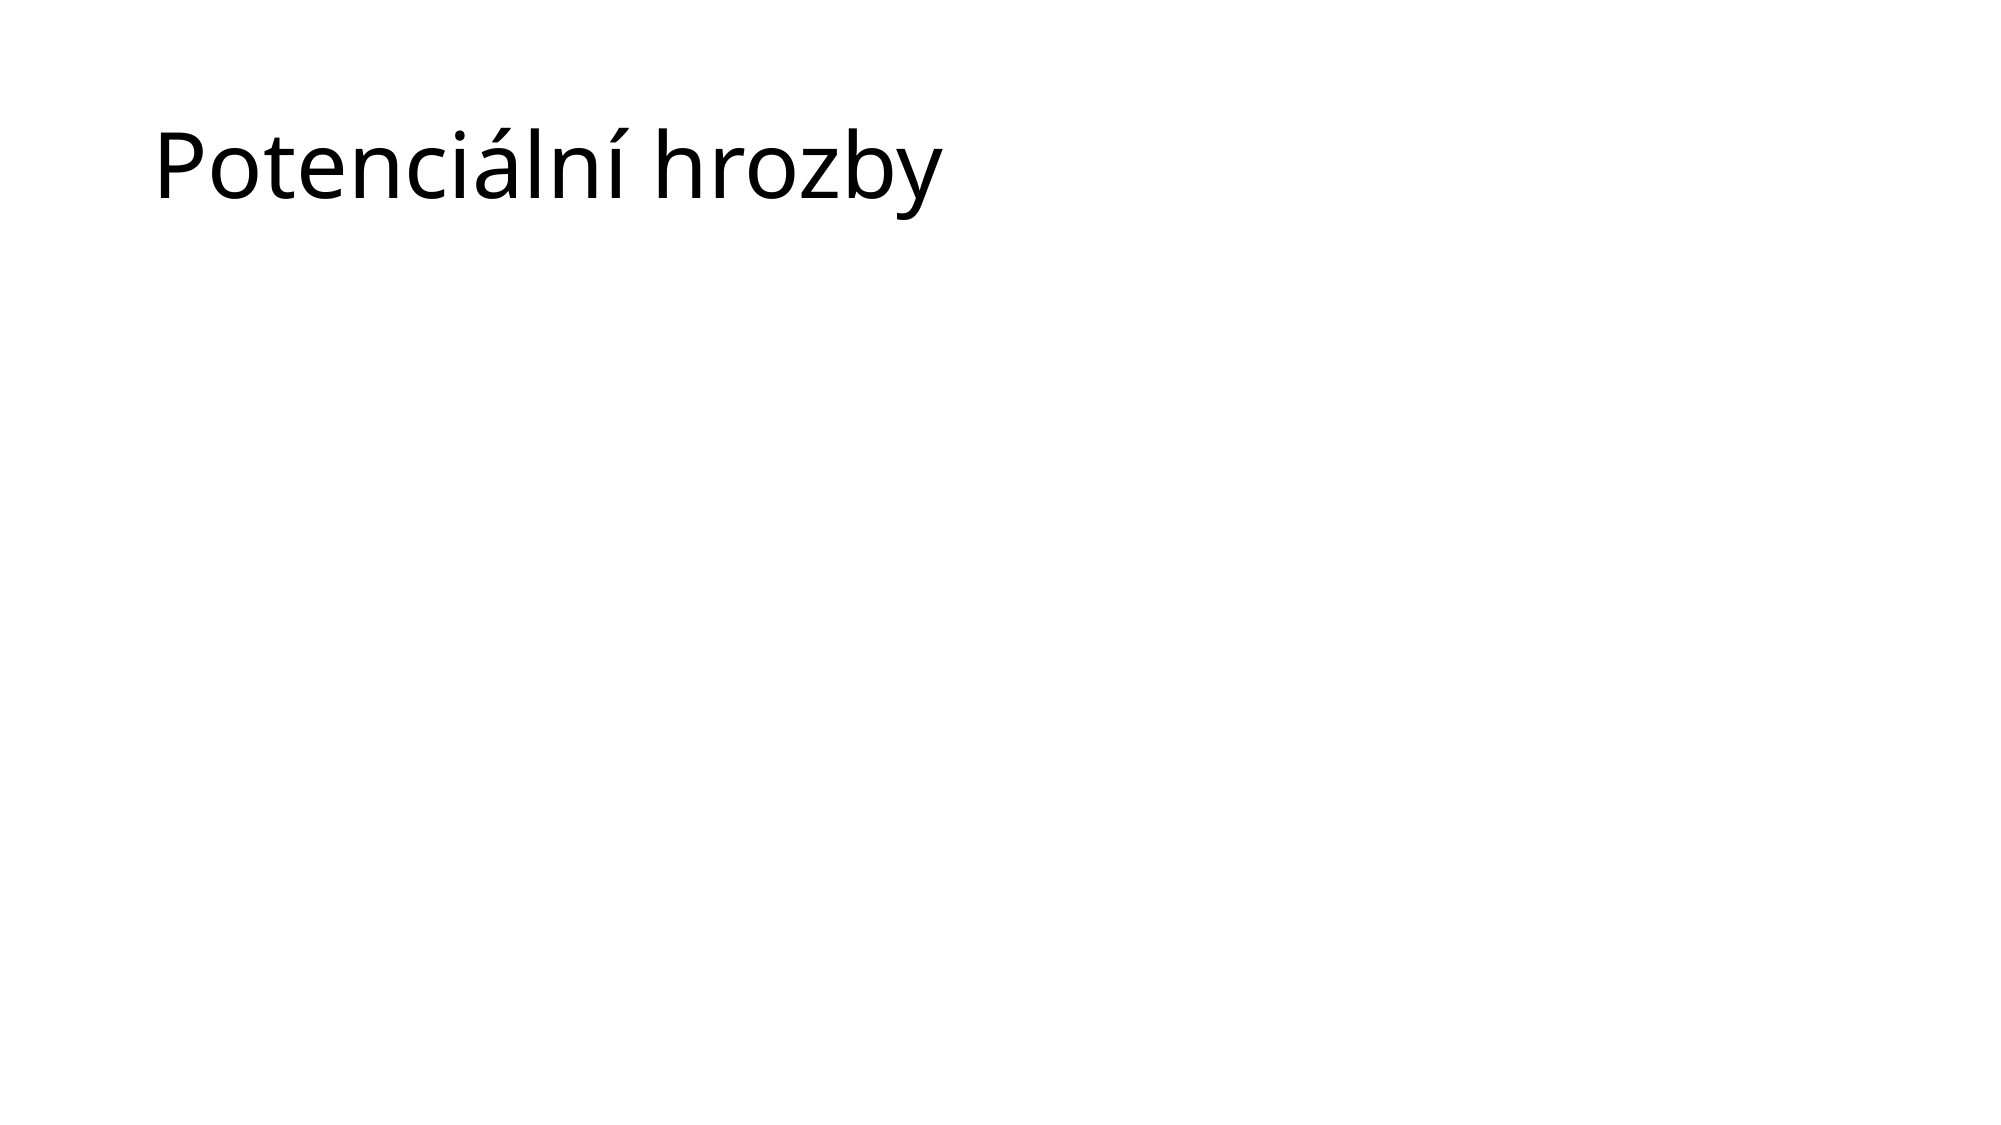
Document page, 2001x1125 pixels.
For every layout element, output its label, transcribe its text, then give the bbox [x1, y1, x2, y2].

title Potenciální hrozby [137, 59, 1863, 278]
